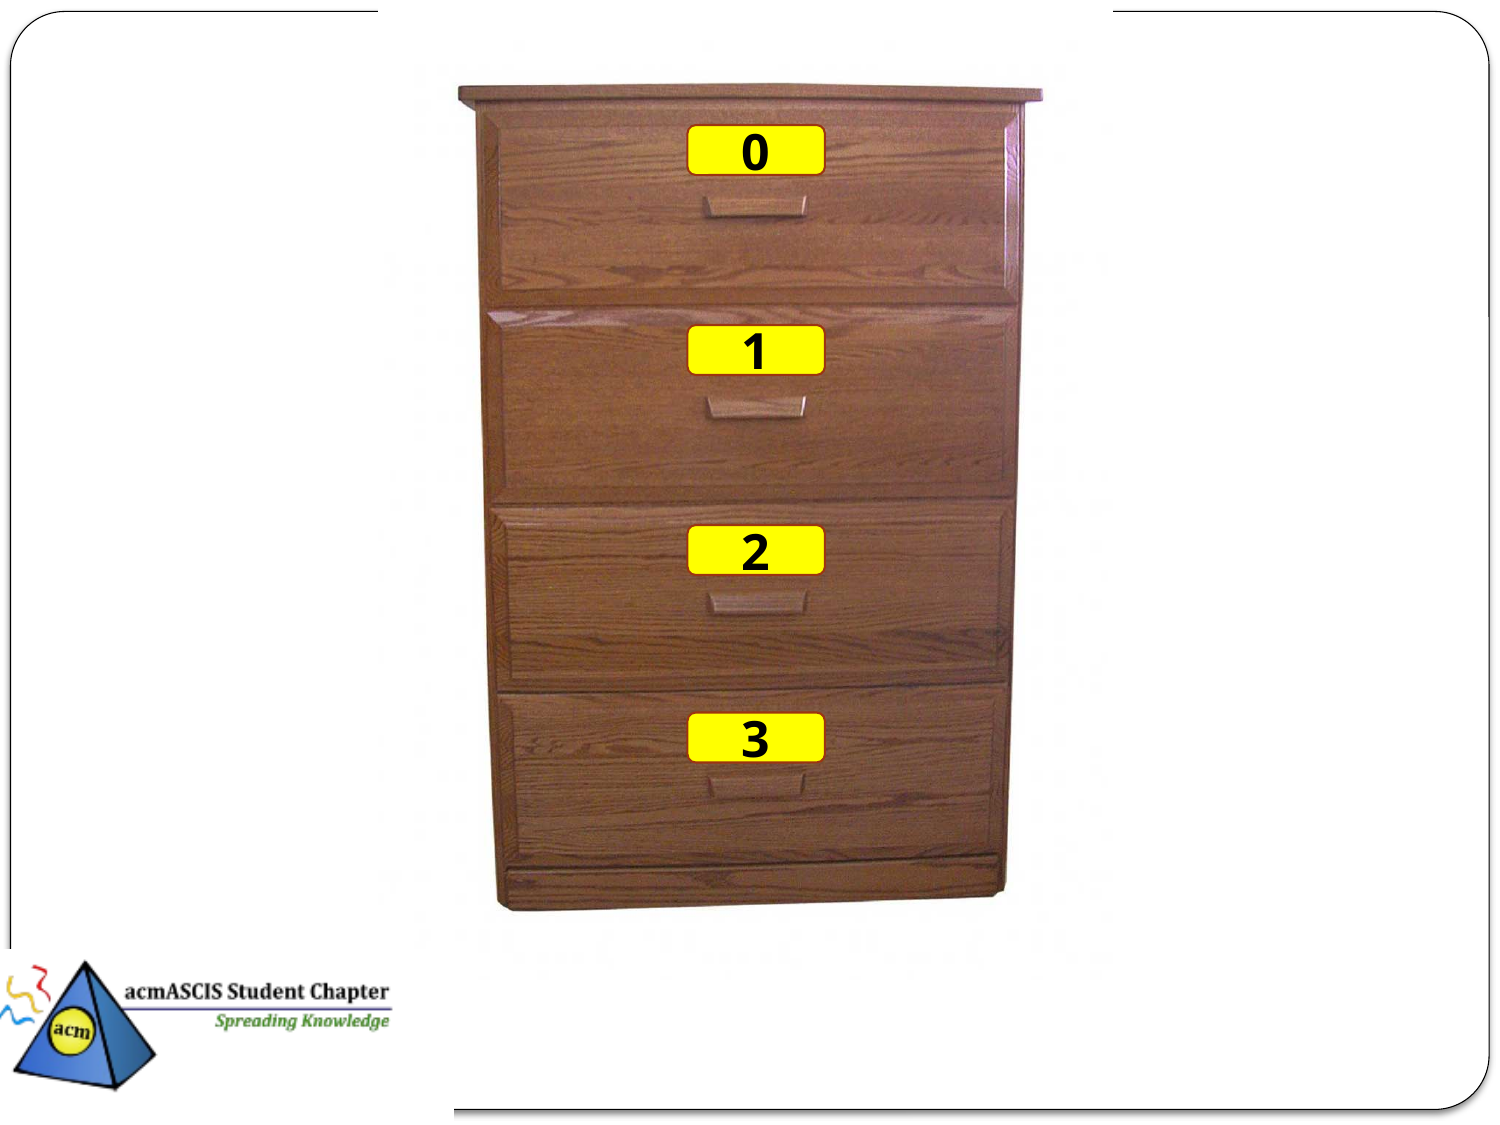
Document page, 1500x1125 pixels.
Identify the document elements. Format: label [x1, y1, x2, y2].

picture [0, 0, 1113, 1125]
